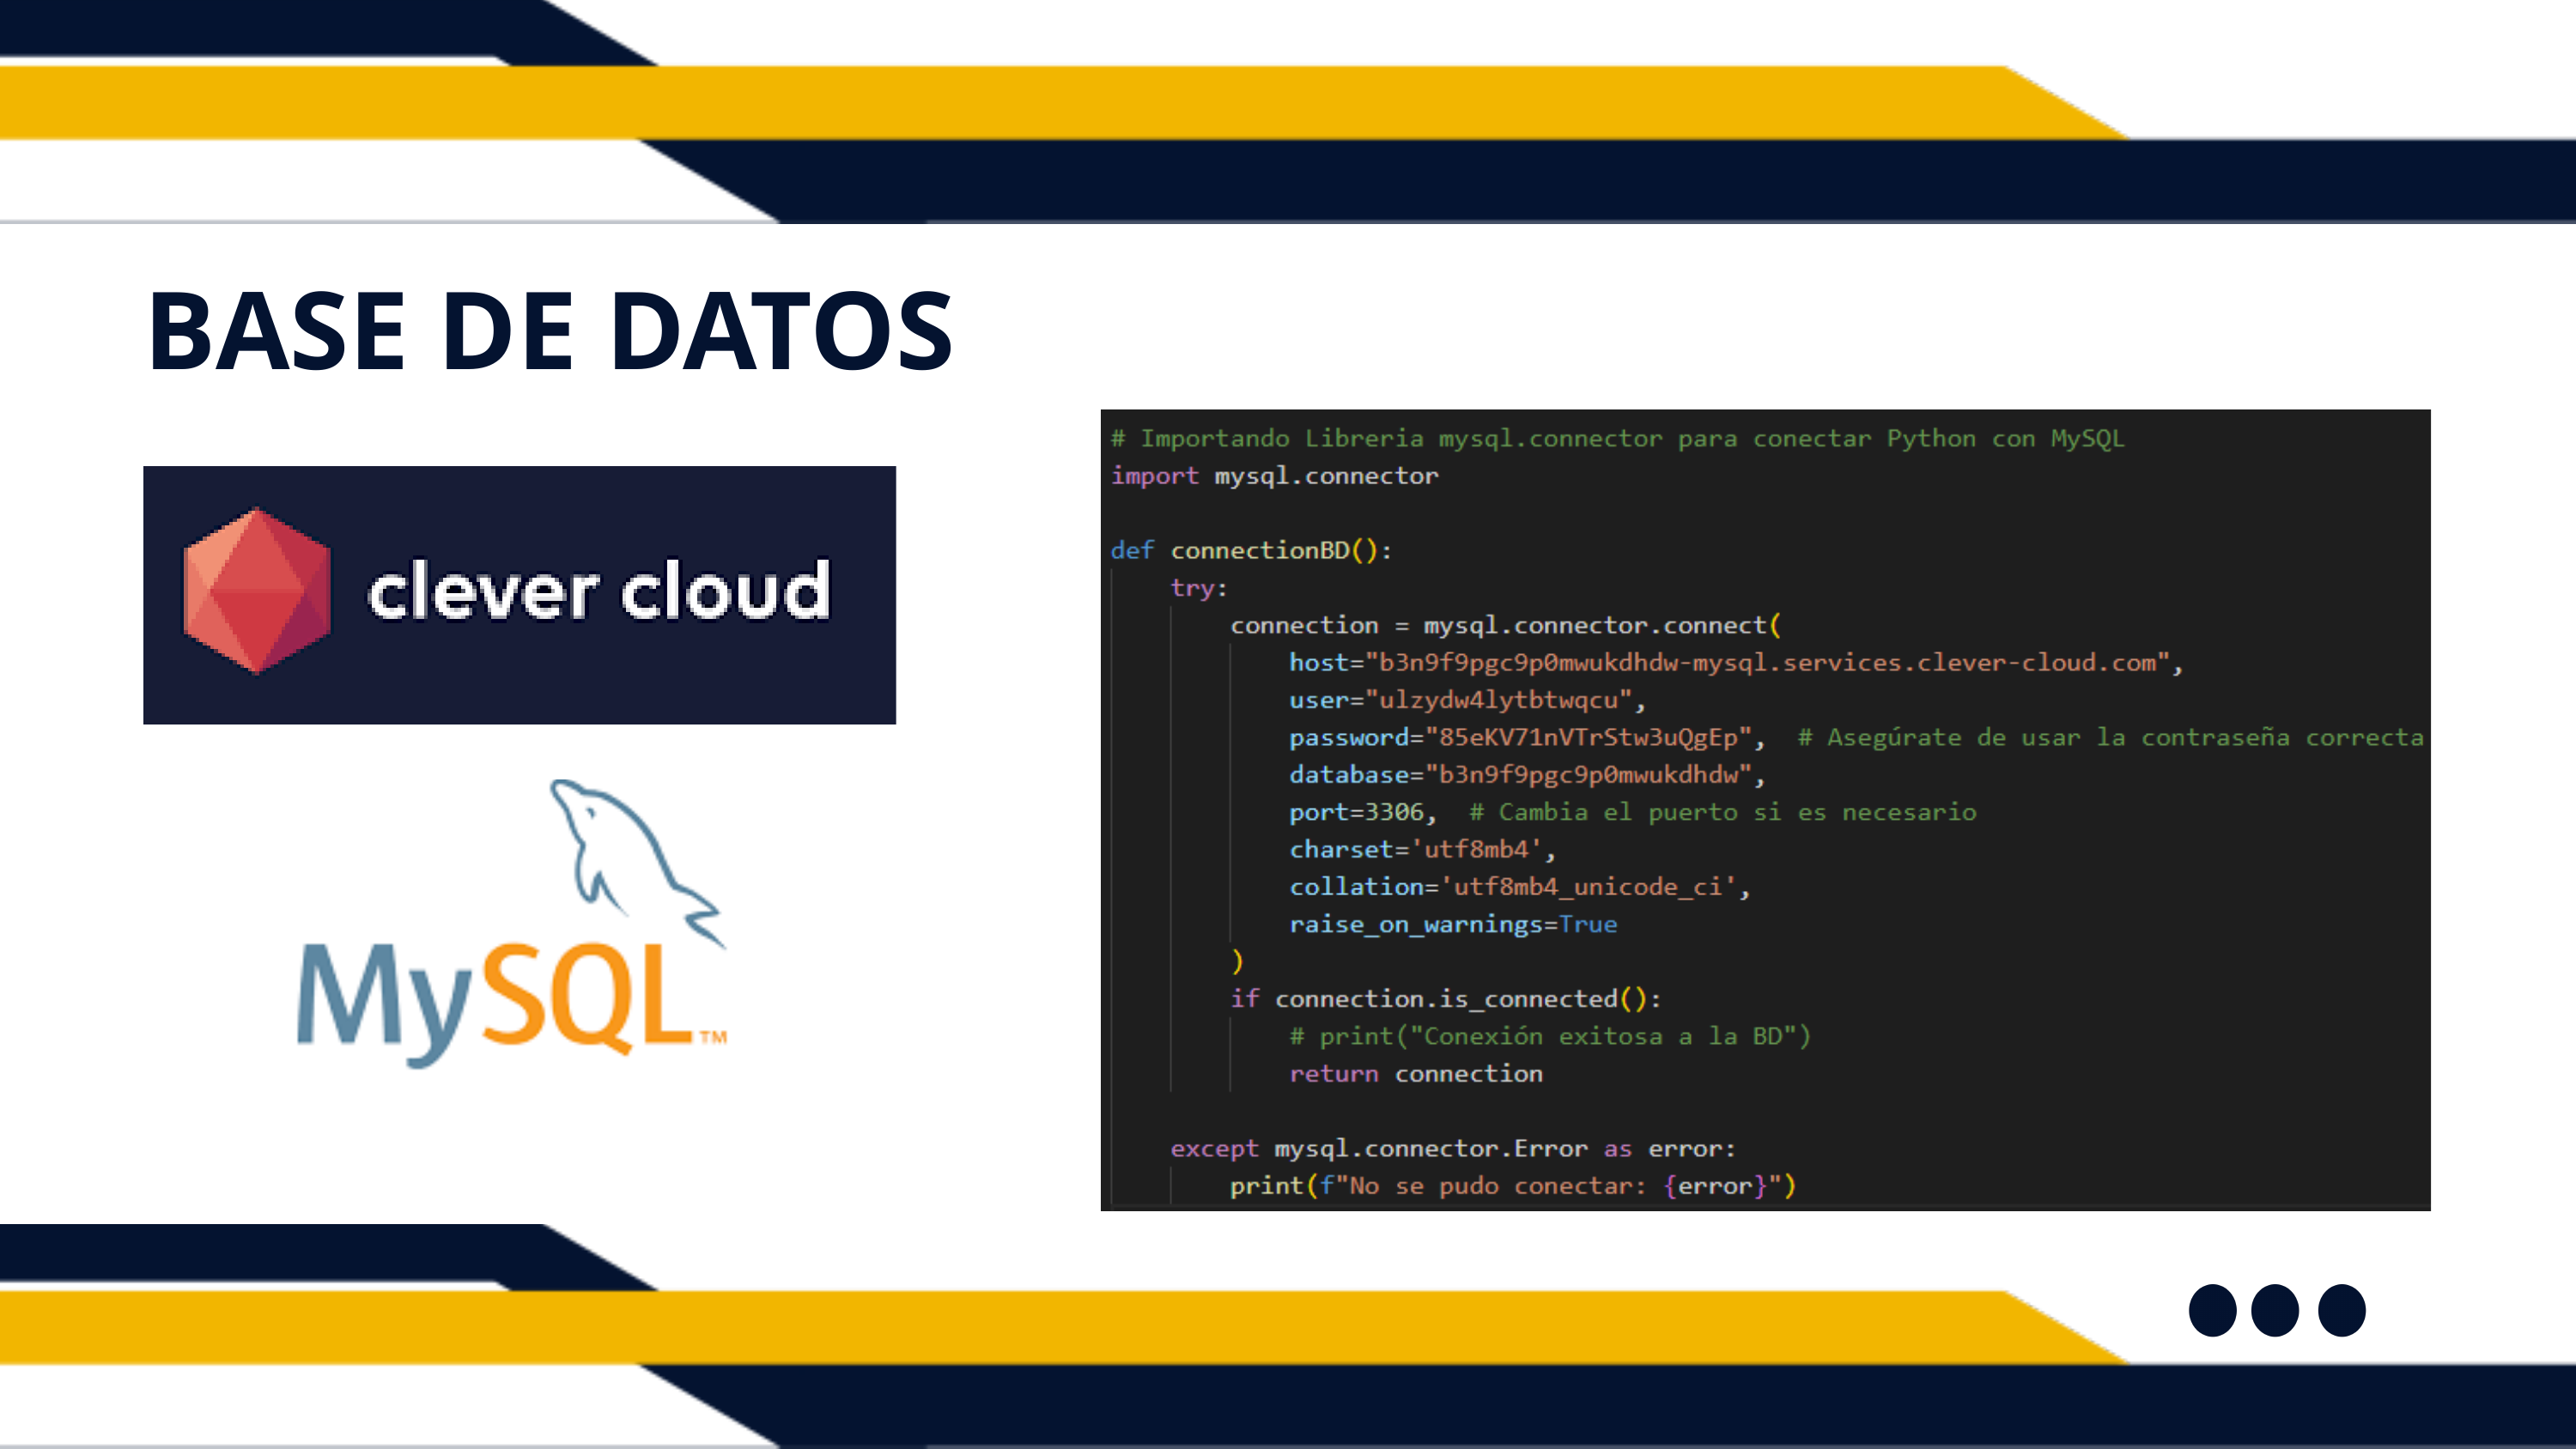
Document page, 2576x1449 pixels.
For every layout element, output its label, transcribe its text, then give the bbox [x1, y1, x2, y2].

text_box [1101, 409, 2432, 1211]
text_box BASE DE DATOS [143, 283, 2320, 392]
text_box [2124, 1284, 2432, 1347]
text_box [215, 779, 825, 1211]
text_box [0, 0, 2576, 225]
text_box [0, 1224, 2576, 1449]
text_box [143, 466, 896, 724]
